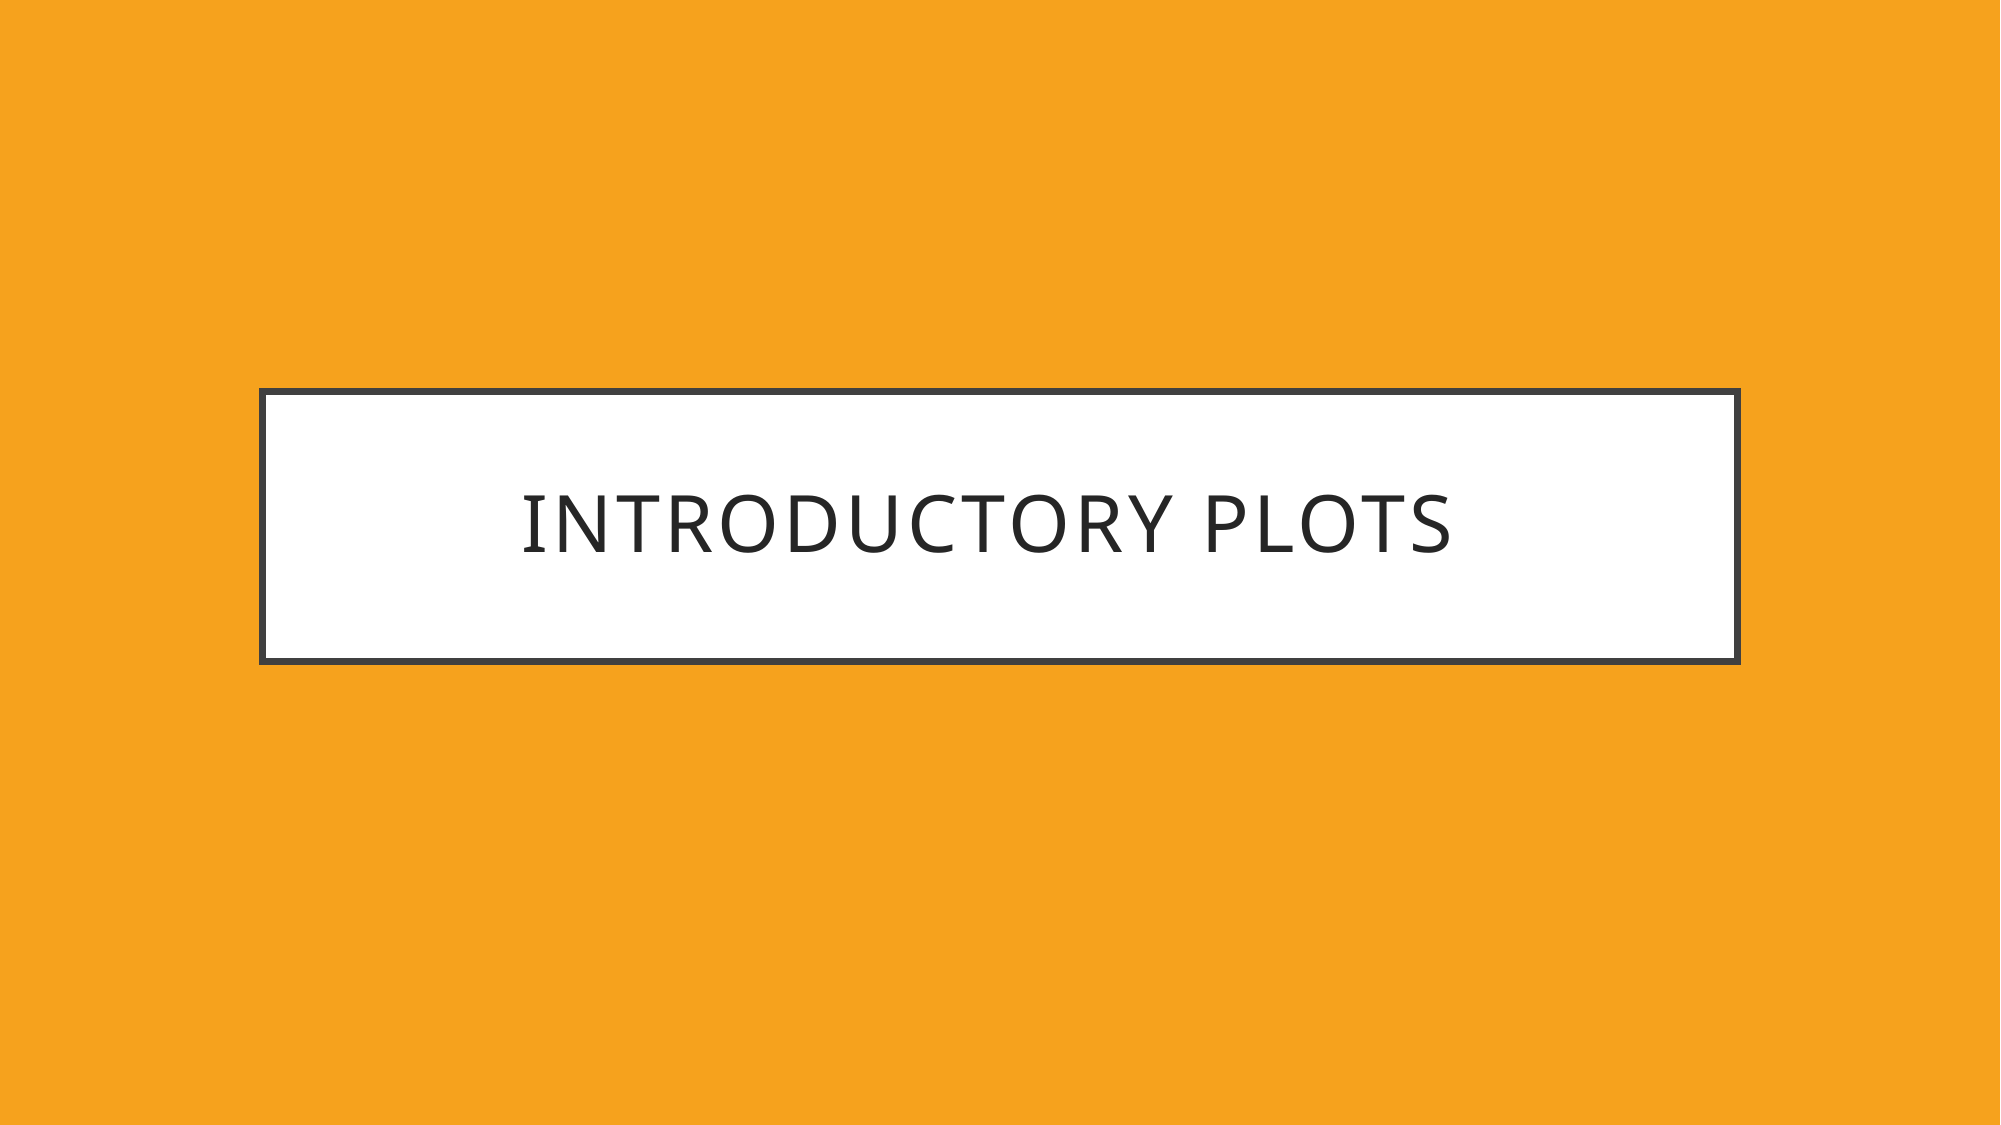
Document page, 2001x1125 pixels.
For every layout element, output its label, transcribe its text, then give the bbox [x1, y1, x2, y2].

title Introductory plots [259, 388, 1741, 665]
